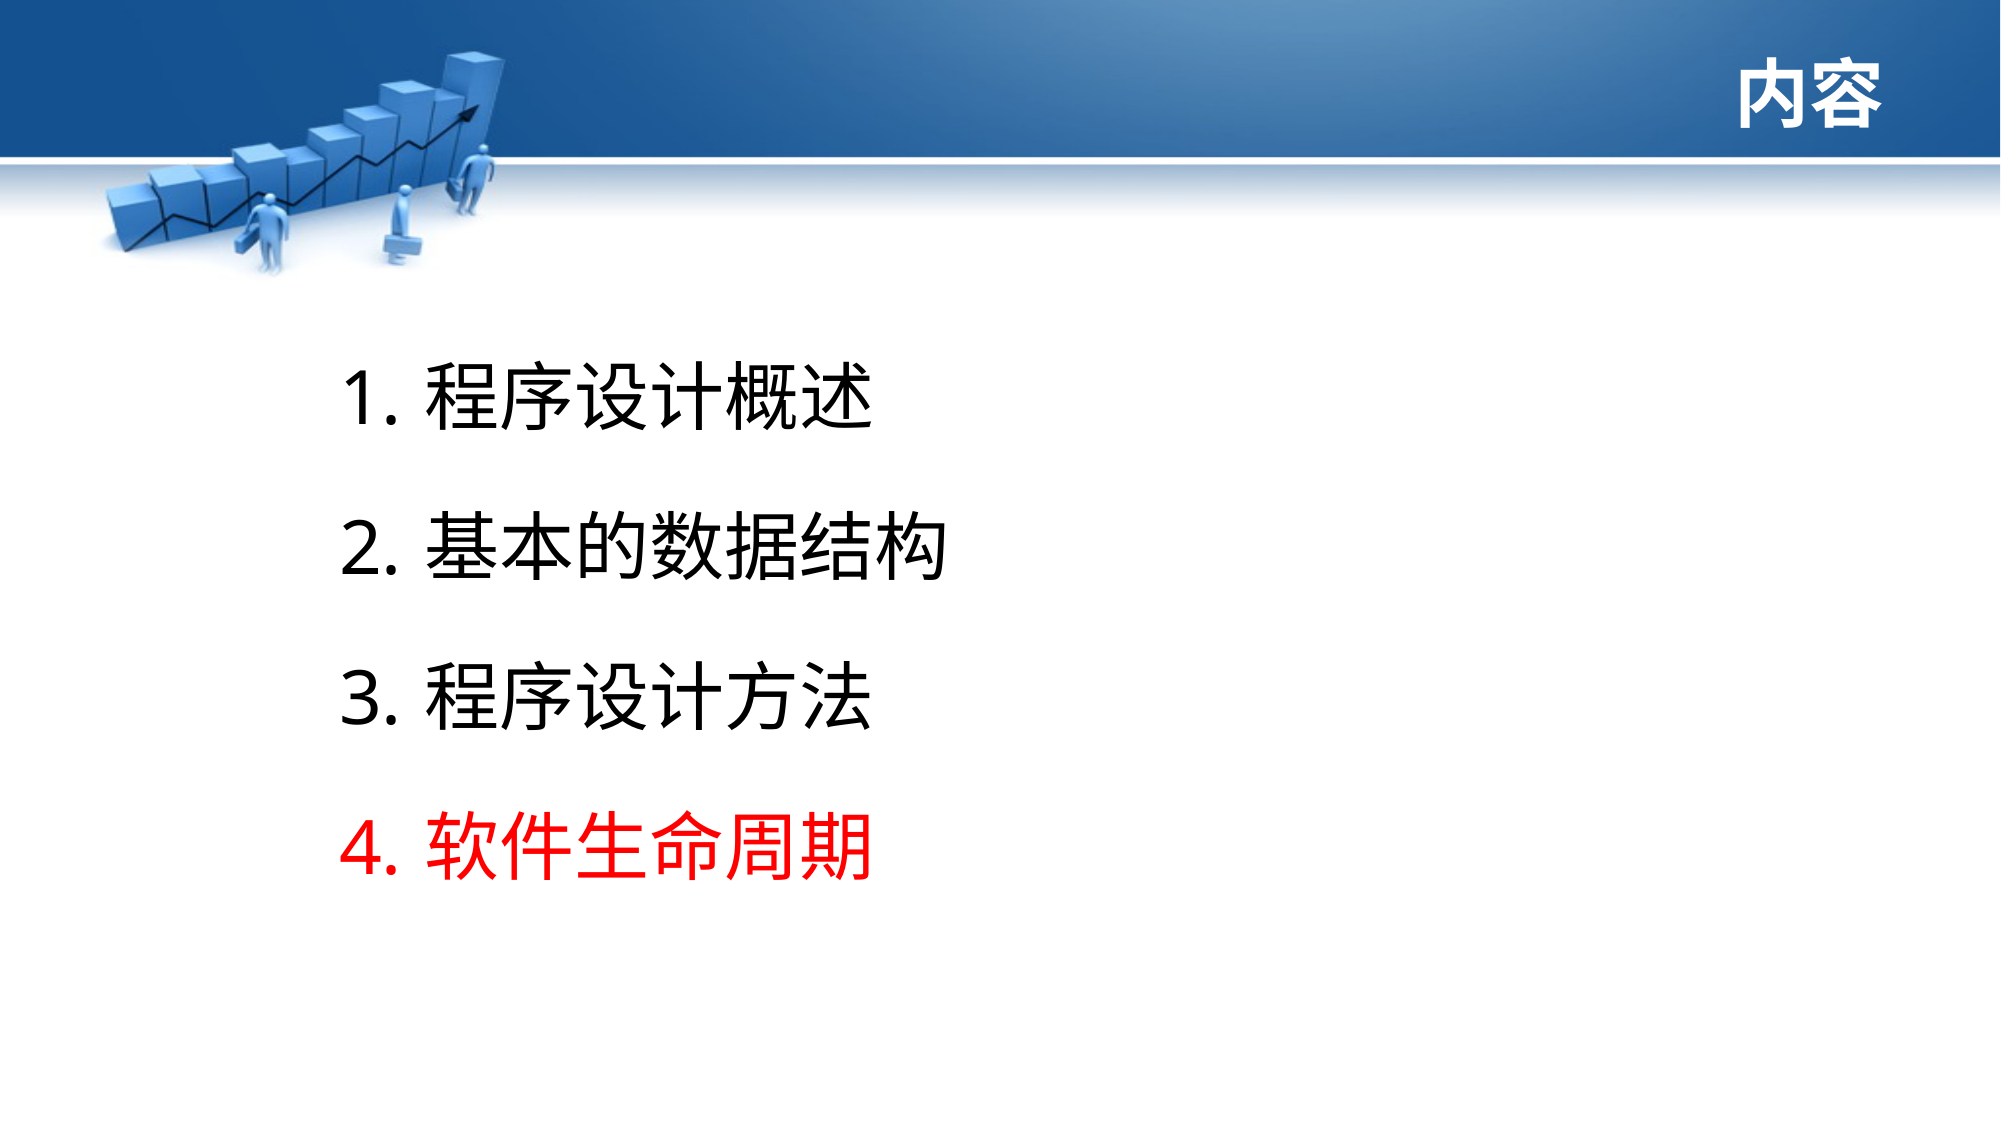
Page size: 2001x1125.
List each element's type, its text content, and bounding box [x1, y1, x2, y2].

list 程序设计概述 基本的数据结构 程序设计方法 软件生命周期 [324, 297, 1675, 1059]
title 内容 [99, 45, 1900, 138]
picture [0, 0, 2001, 1125]
